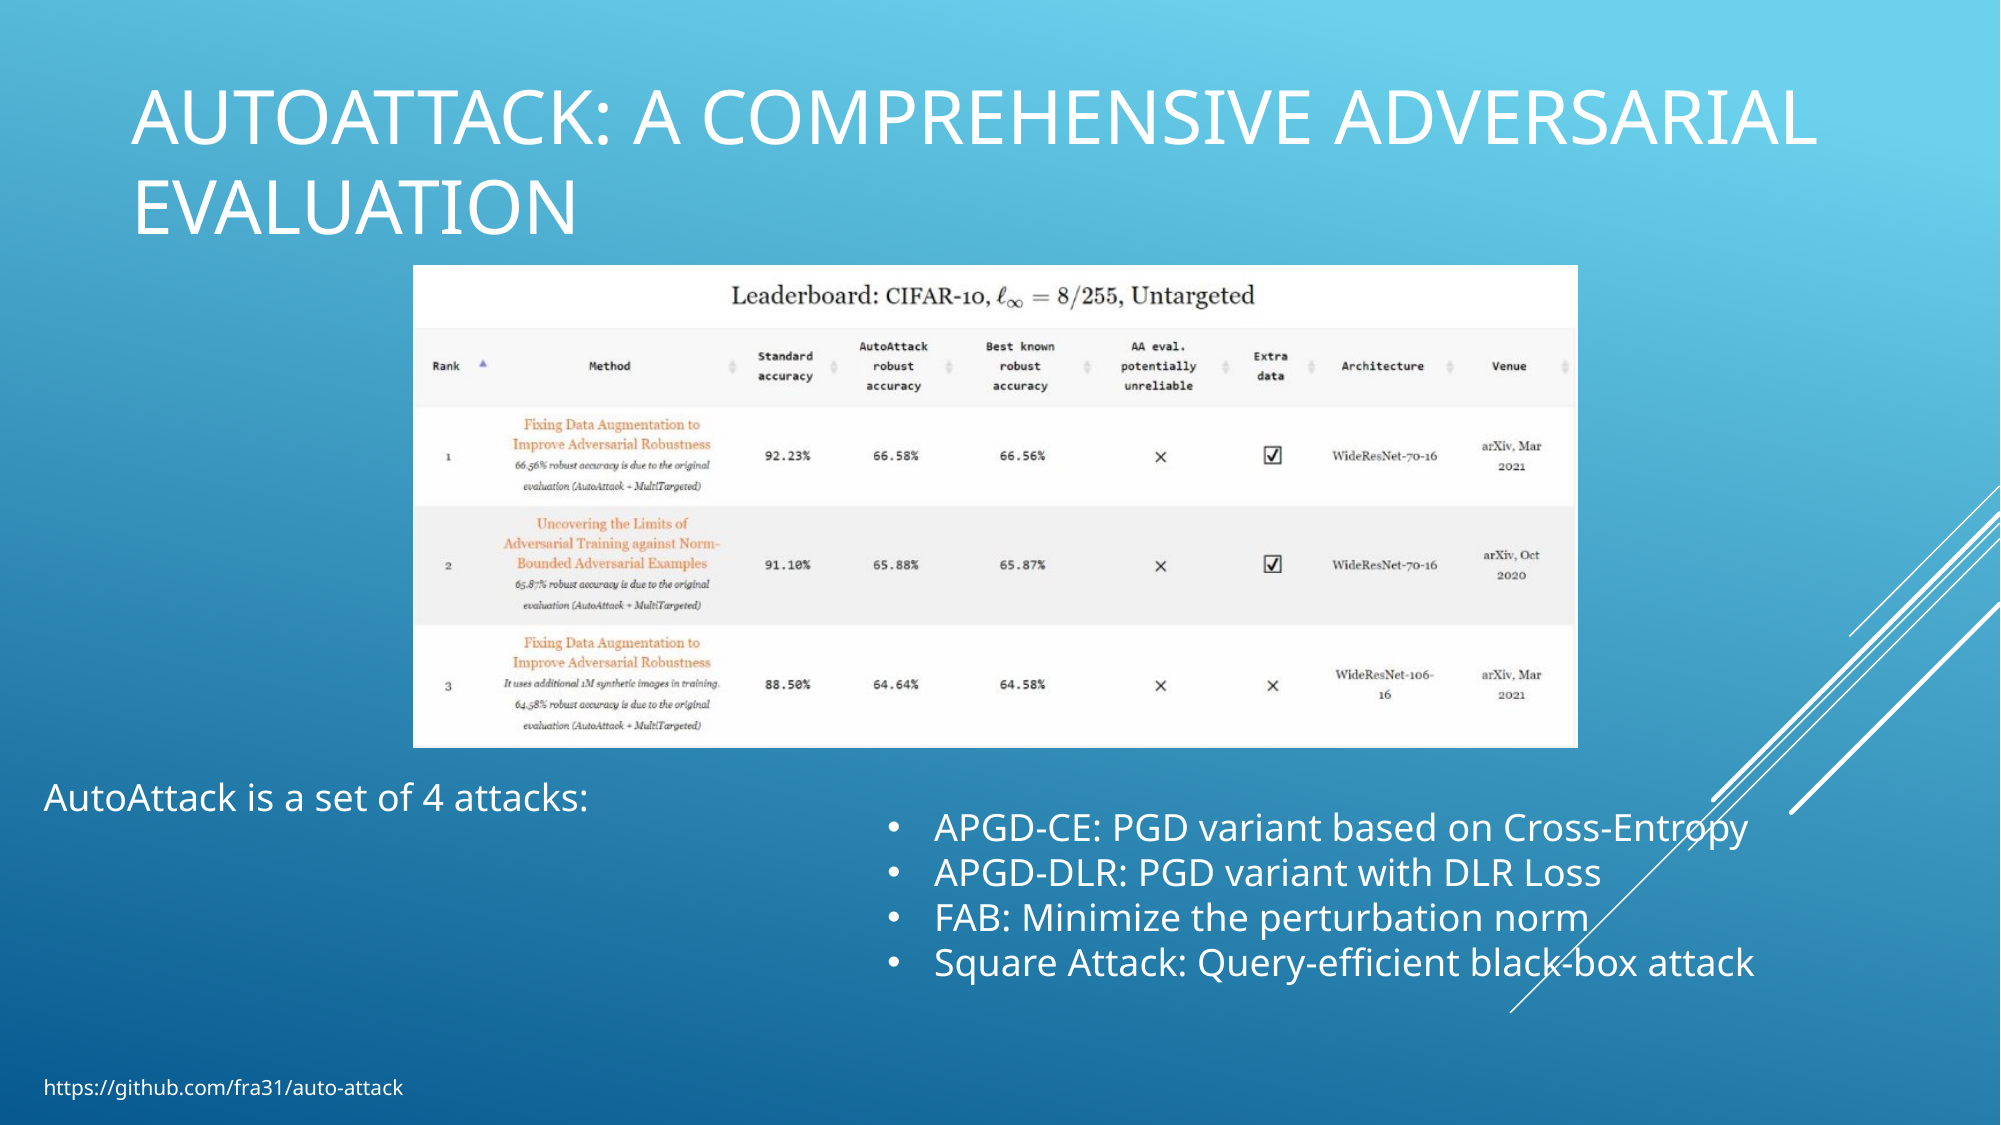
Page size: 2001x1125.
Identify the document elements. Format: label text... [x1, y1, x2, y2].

text_box AutoAttack is a set of 4 attacks: [28, 766, 919, 826]
picture [413, 265, 1578, 748]
text_box https://github.com/fra31/auto-attack [28, 1067, 1363, 1107]
title AutoAttack: A Comprehensive Adversarial Evaluation [115, 81, 1884, 329]
text_box APGD-CE: PGD variant based on Cross-Entropy APGD-DLR: PGD variant with DLR Loss FAB: Minimize the perturbation norm Square Attack: Query-efficient black-box attack [872, 796, 1811, 992]
